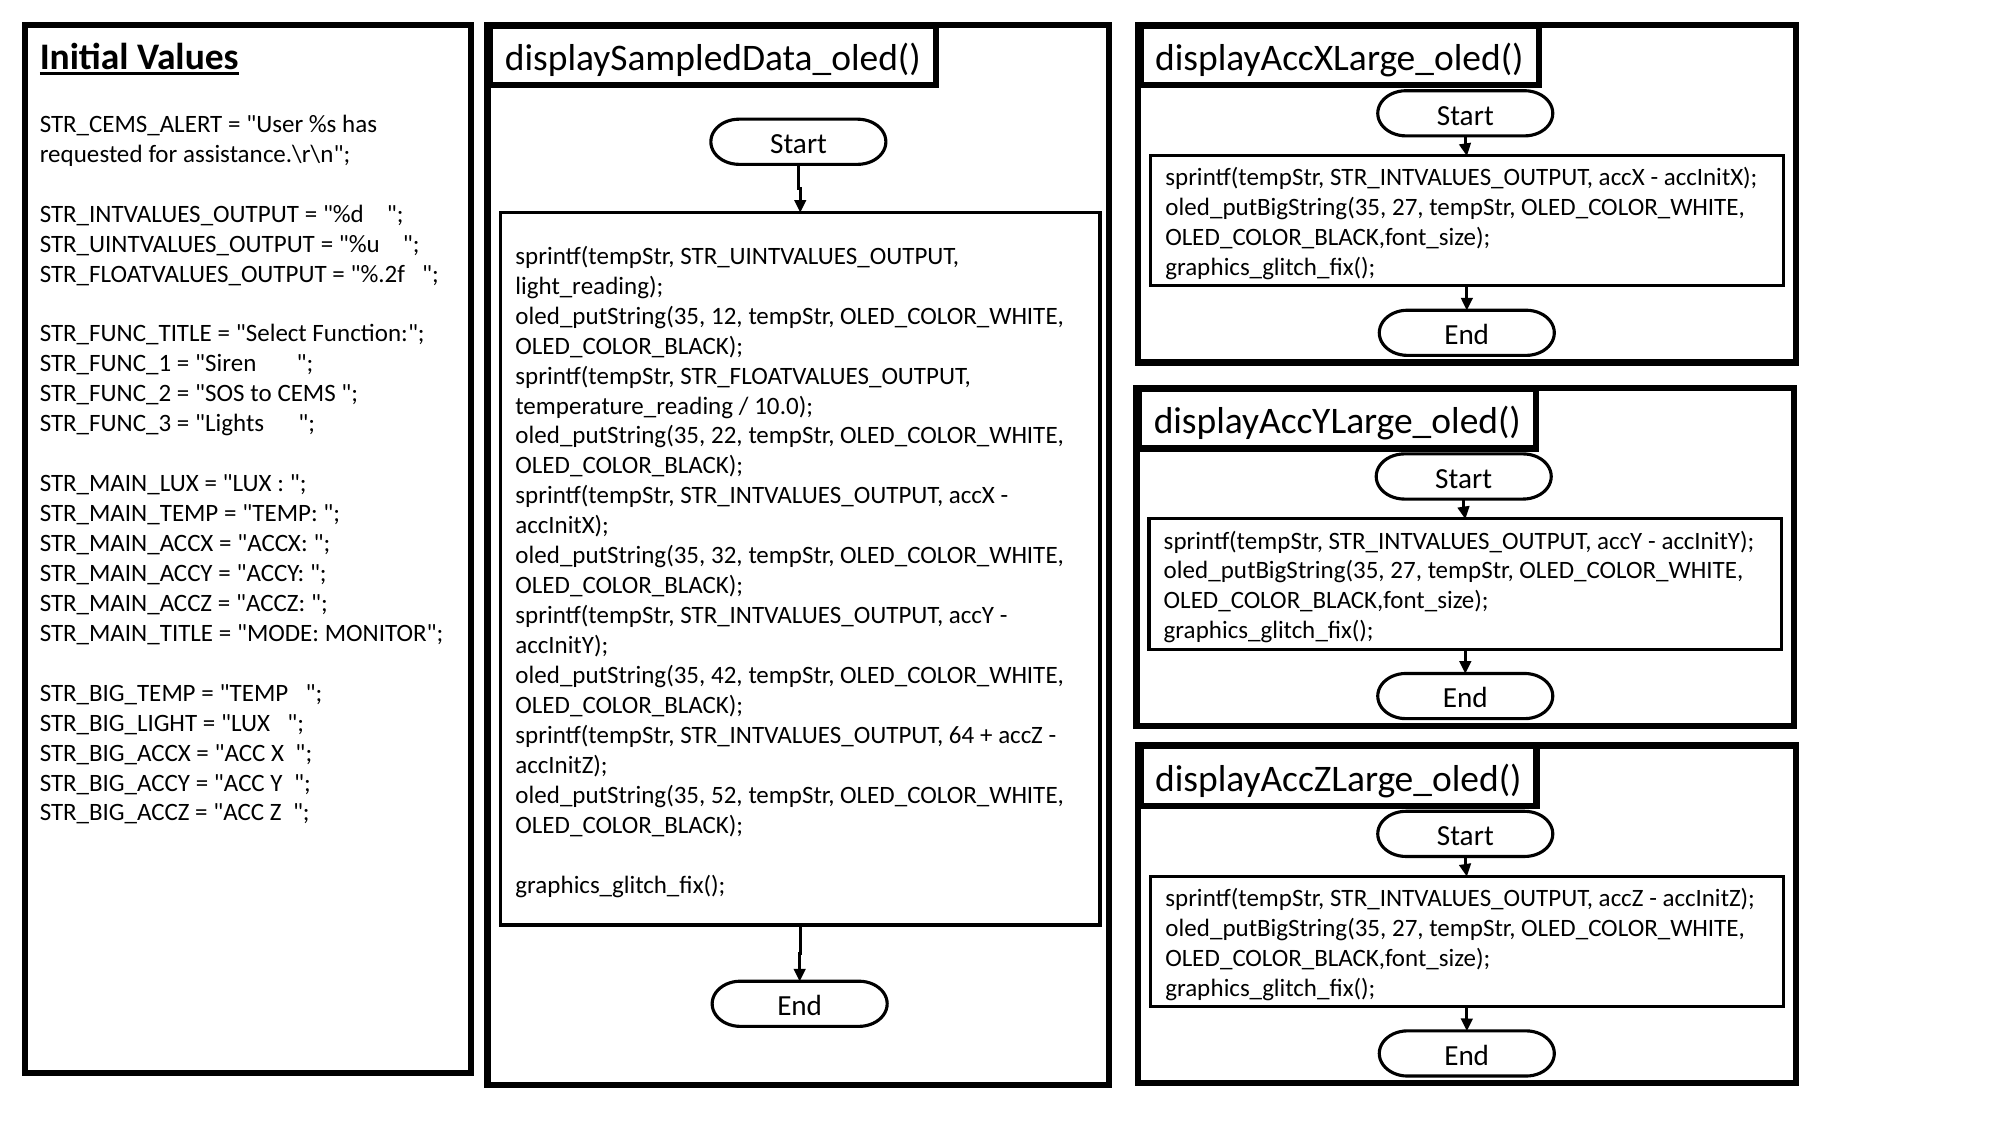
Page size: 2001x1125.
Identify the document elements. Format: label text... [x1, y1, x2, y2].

text_box [1135, 387, 1795, 727]
text_box Start [1375, 452, 1553, 501]
text_box displayAccYLarge_oled() [1138, 388, 1537, 450]
text_box displaySampledData_oled() [489, 25, 937, 86]
text_box End [711, 980, 889, 1028]
text_box displayAccXLarge_oled() [1139, 25, 1540, 86]
text_box [486, 24, 1110, 1086]
text_box End [1376, 672, 1554, 720]
text_box [1137, 24, 1797, 364]
text_box End [1378, 1029, 1556, 1078]
text_box sprintf(tempStr, STR_INTVALUES_OUTPUT, accZ - accInitZ); oled_putBigString(35, 27, tempStr, OLED_COLOR_WHITE, OLED_COLOR_BLACK,font_size); graphics_glitch_fix(); [1150, 875, 1784, 1008]
text_box sprintf(tempStr, STR_INTVALUES_OUTPUT, accX - accInitX); oled_putBigString(35, 27, tempStr, OLED_COLOR_WHITE, OLED_COLOR_BLACK,font_size); graphics_glitch_fix(); [1150, 155, 1784, 287]
text_box Start [1376, 89, 1554, 137]
text_box sprintf(tempStr, STR_INTVALUES_OUTPUT, accY - accInitY); oled_putBigString(35, 27, tempStr, OLED_COLOR_WHITE, OLED_COLOR_BLACK,font_size); graphics_glitch_fix(); [1148, 518, 1783, 650]
text_box Start [709, 118, 887, 166]
text_box Start [1376, 810, 1554, 858]
text_box End [1378, 309, 1556, 357]
text_box displayAccZLarge_oled() [1139, 745, 1538, 807]
text_box [1137, 745, 1797, 1084]
text_box Initial Values STR_CEMS_ALERT = "User %s has requested for assistance.\r\n"; STR_INTVALUES_OUTPUT = "%d "; STR_UINTVALUES_OUTPUT = "%u "; STR_FLOATVALUES_OUTPUT = "%.2f "; STR_FUNC_TITLE = "Select Function:"; STR_FUNC_1 = "Siren "; STR_FUNC_2 = "SOS to CEMS "; STR_FUNC_3 = "Lights "; STR_MAIN_LUX = "LUX : "; STR_MAIN_TEMP = "TEMP: "; STR_MAIN_ACCX = "ACCX: "; STR_MAIN_ACCY = "ACCY: "; STR_MAIN_ACCZ = "ACCZ: "; STR_MAIN_TITLE = "MODE: MONITOR"; STR_BIG_TEMP = "TEMP "; STR_BIG_LIGHT = "LUX "; STR_BIG_ACCX = "ACC X "; STR_BIG_ACCY = "ACC Y "; STR_BIG_ACCZ = "ACC Z "; [24, 24, 472, 1074]
text_box sprintf(tempStr, STR_UINTVALUES_OUTPUT, light_reading); oled_putString(35, 12, tempStr, OLED_COLOR_WHITE, OLED_COLOR_BLACK); sprintf(tempStr, STR_FLOATVALUES_OUTPUT, temperature_reading / 10.0); oled_putString(35, 22, tempStr, OLED_COLOR_WHITE, OLED_COLOR_BLACK); sprintf(tempStr, STR_INTVALUES_OUTPUT, accX - accInitX); oled_putString(35, 32, tempStr, OLED_COLOR_WHITE, OLED_COLOR_BLACK); sprintf(tempStr, STR_INTVALUES_OUTPUT, accY - accInitY); oled_putString(35, 42, tempStr, OLED_COLOR_WHITE, OLED_COLOR_BLACK); sprintf(tempStr, STR_INTVALUES_OUTPUT, 64 + accZ - accInitZ); oled_putString(35, 52, tempStr, OLED_COLOR_WHITE, OLED_COLOR_BLACK); graphics_glitch_fix(); [500, 211, 1101, 926]
